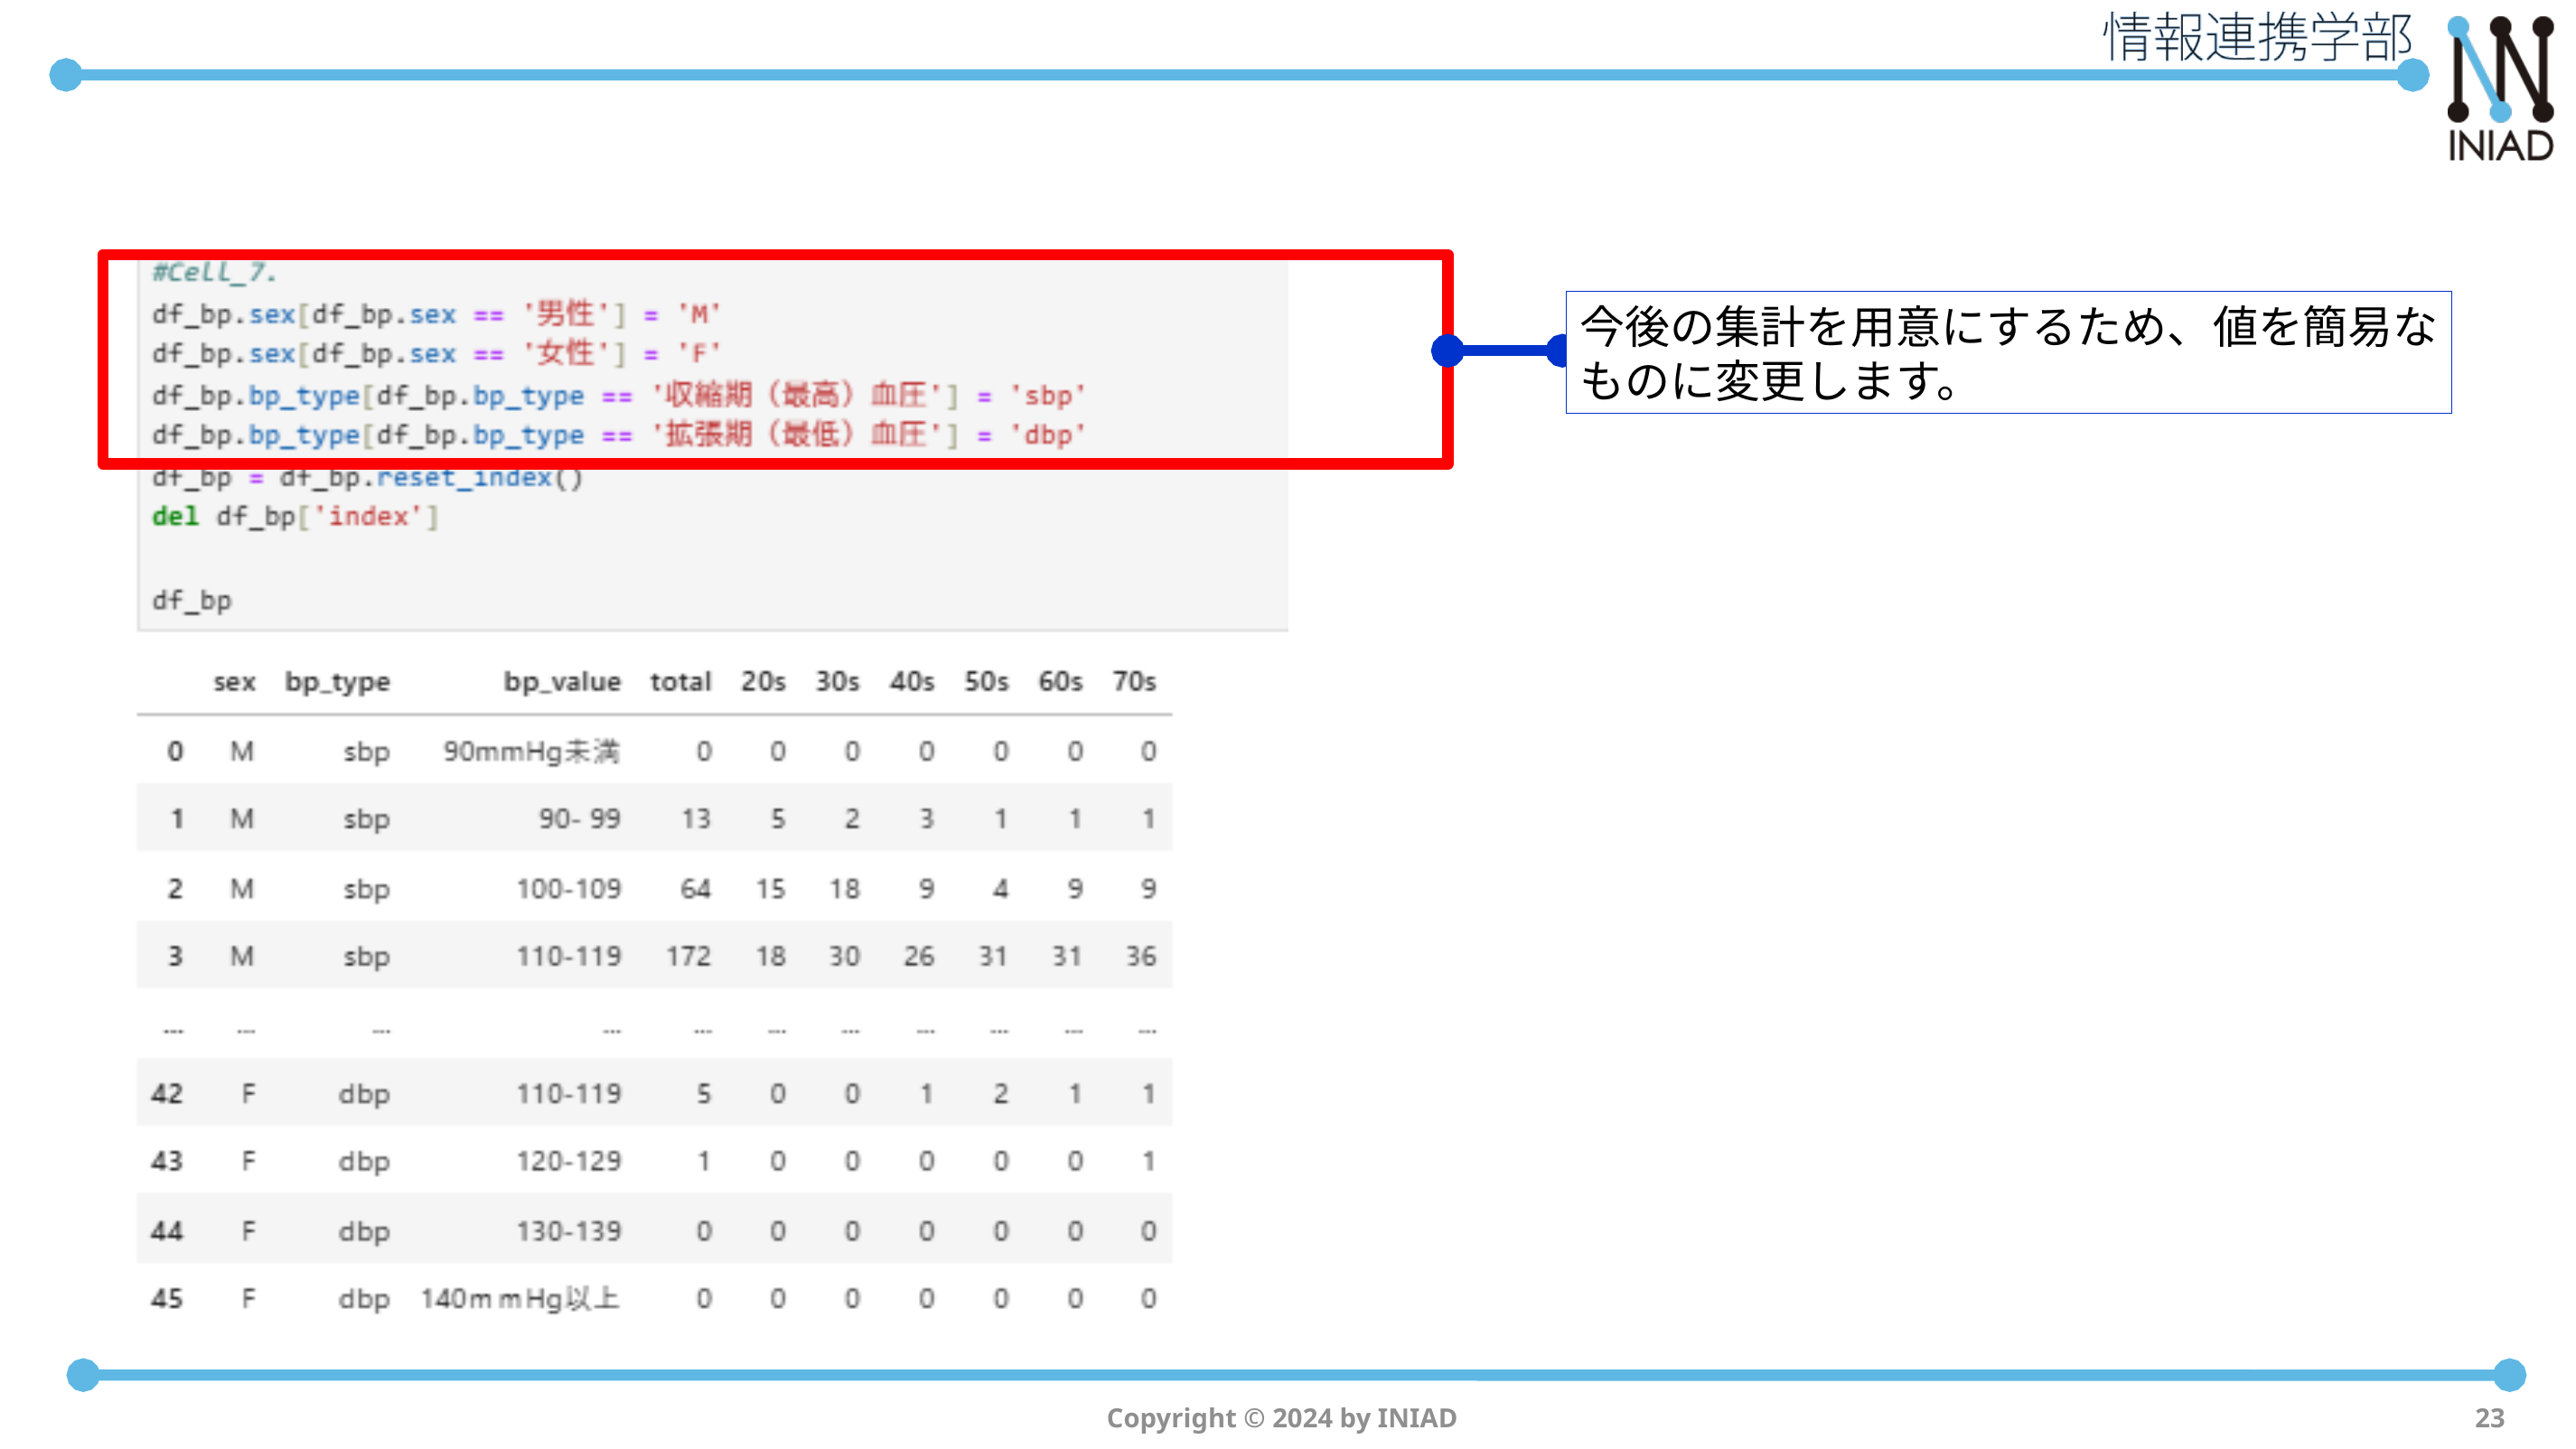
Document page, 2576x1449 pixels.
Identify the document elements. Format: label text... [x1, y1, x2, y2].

text_box 今後の集計を用意にするため、値を簡易な ものに変更します。 [1566, 291, 2452, 414]
picture [118, 254, 1288, 1334]
slide_number 23 [2376, 1376, 2519, 1445]
text_box [1288, 254, 1448, 464]
text_box [103, 254, 118, 464]
footer Copyright © 2024 by INIAD [59, 1374, 2506, 1445]
picture [2448, 12, 2555, 170]
